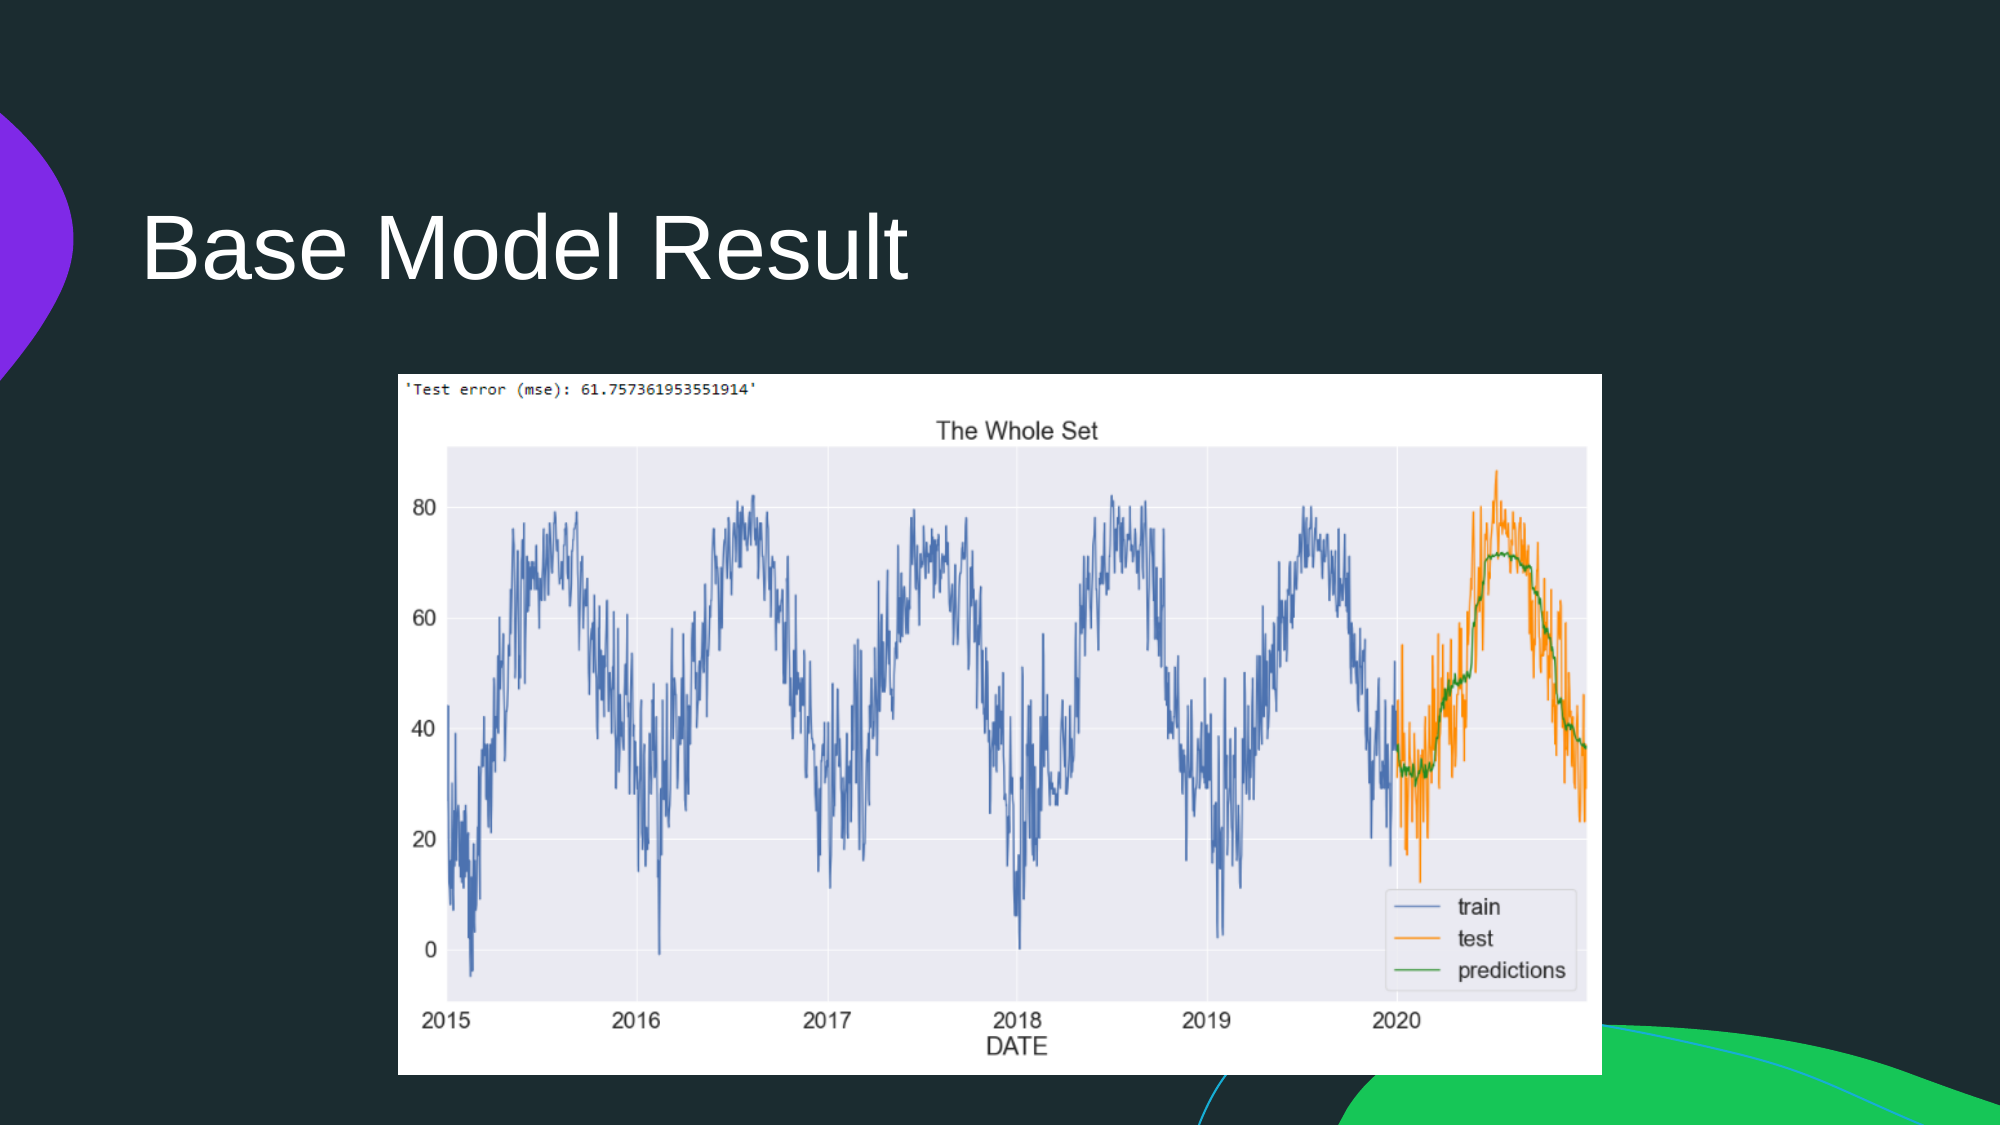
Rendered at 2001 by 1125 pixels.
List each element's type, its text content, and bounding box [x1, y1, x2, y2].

title Base Model Result [125, 125, 1875, 375]
picture [398, 374, 1602, 1076]
